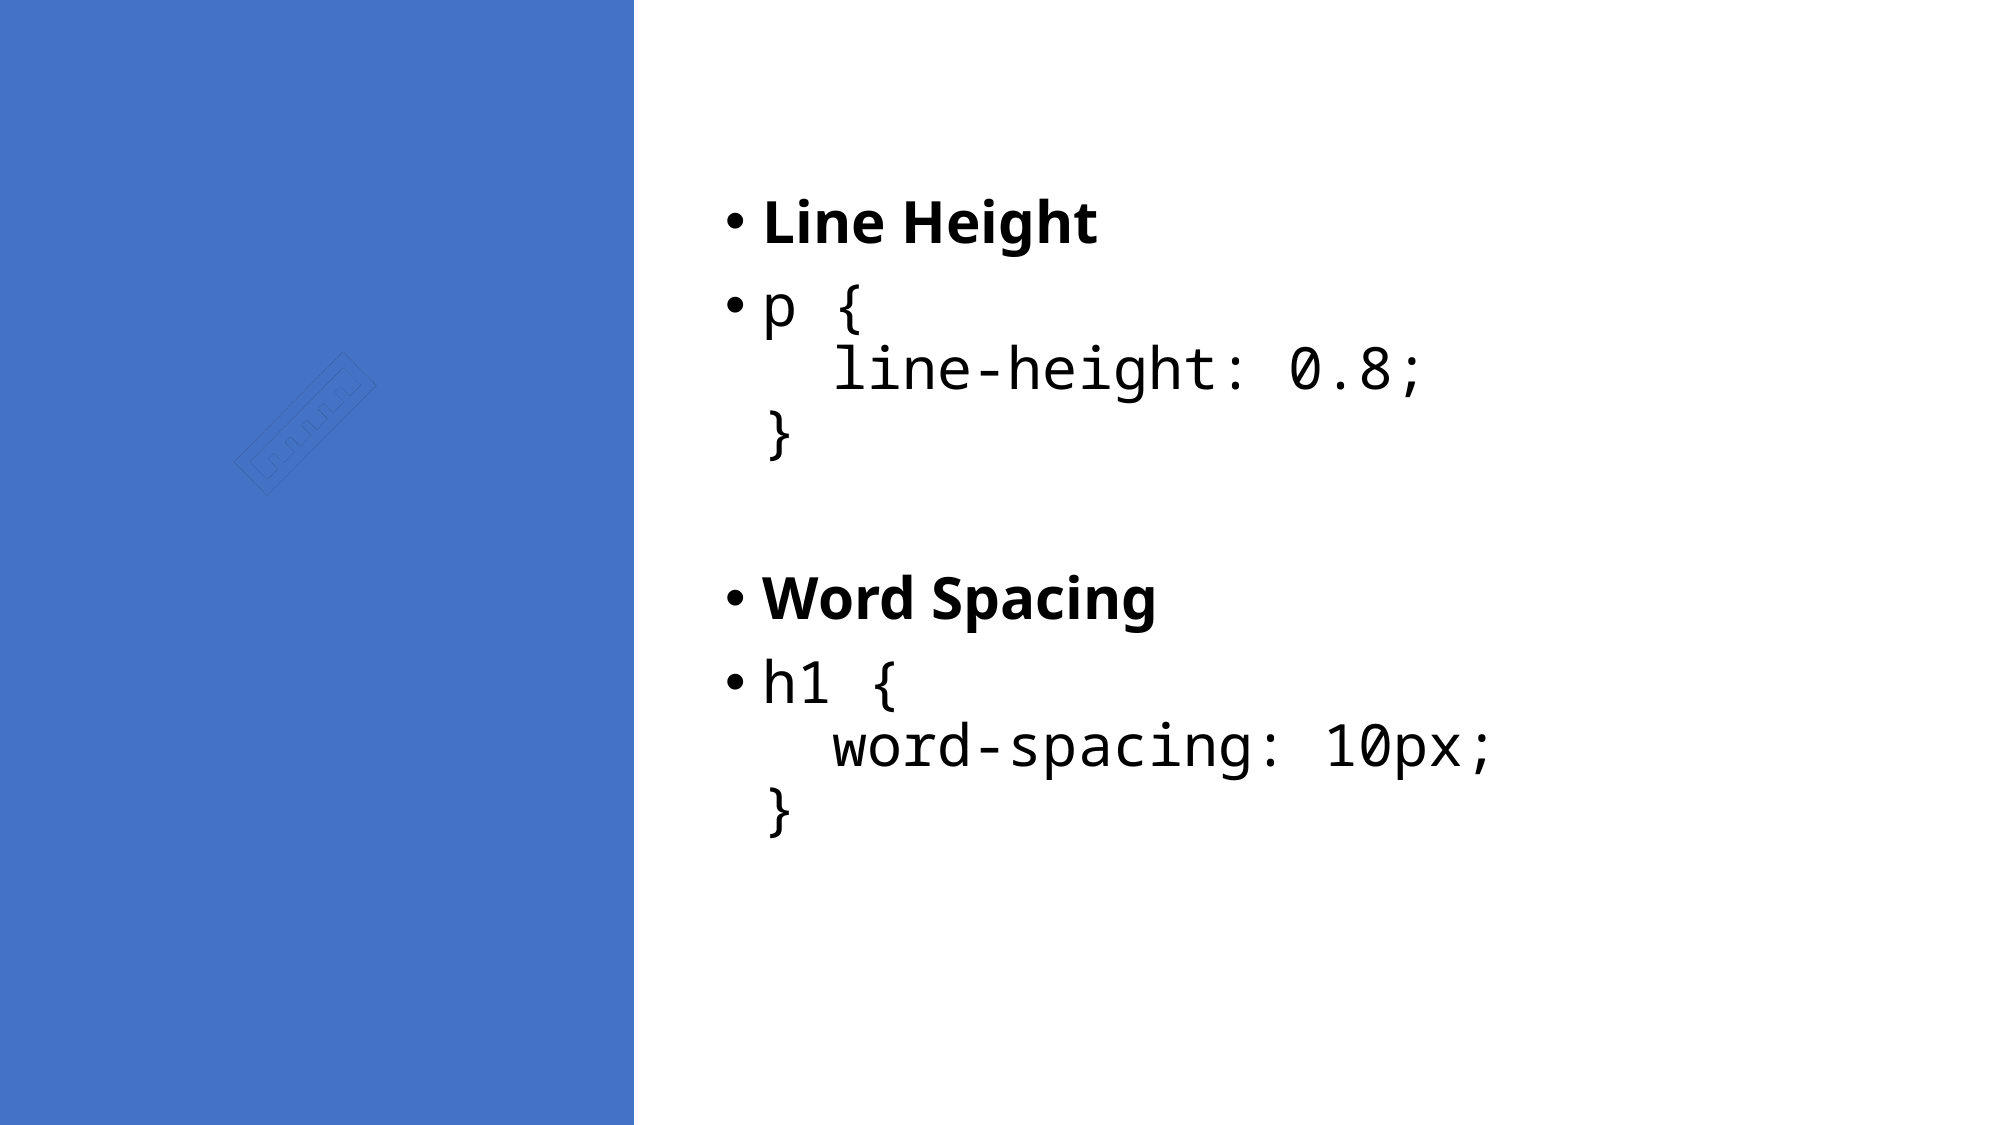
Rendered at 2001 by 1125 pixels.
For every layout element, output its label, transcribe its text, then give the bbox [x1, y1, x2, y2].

text_box [0, 0, 635, 1125]
picture [229, 348, 380, 499]
list Line Height p { line-height: 0.8; } Word Spacing h1 { word-spacing: 10px; } [710, 105, 1907, 1013]
